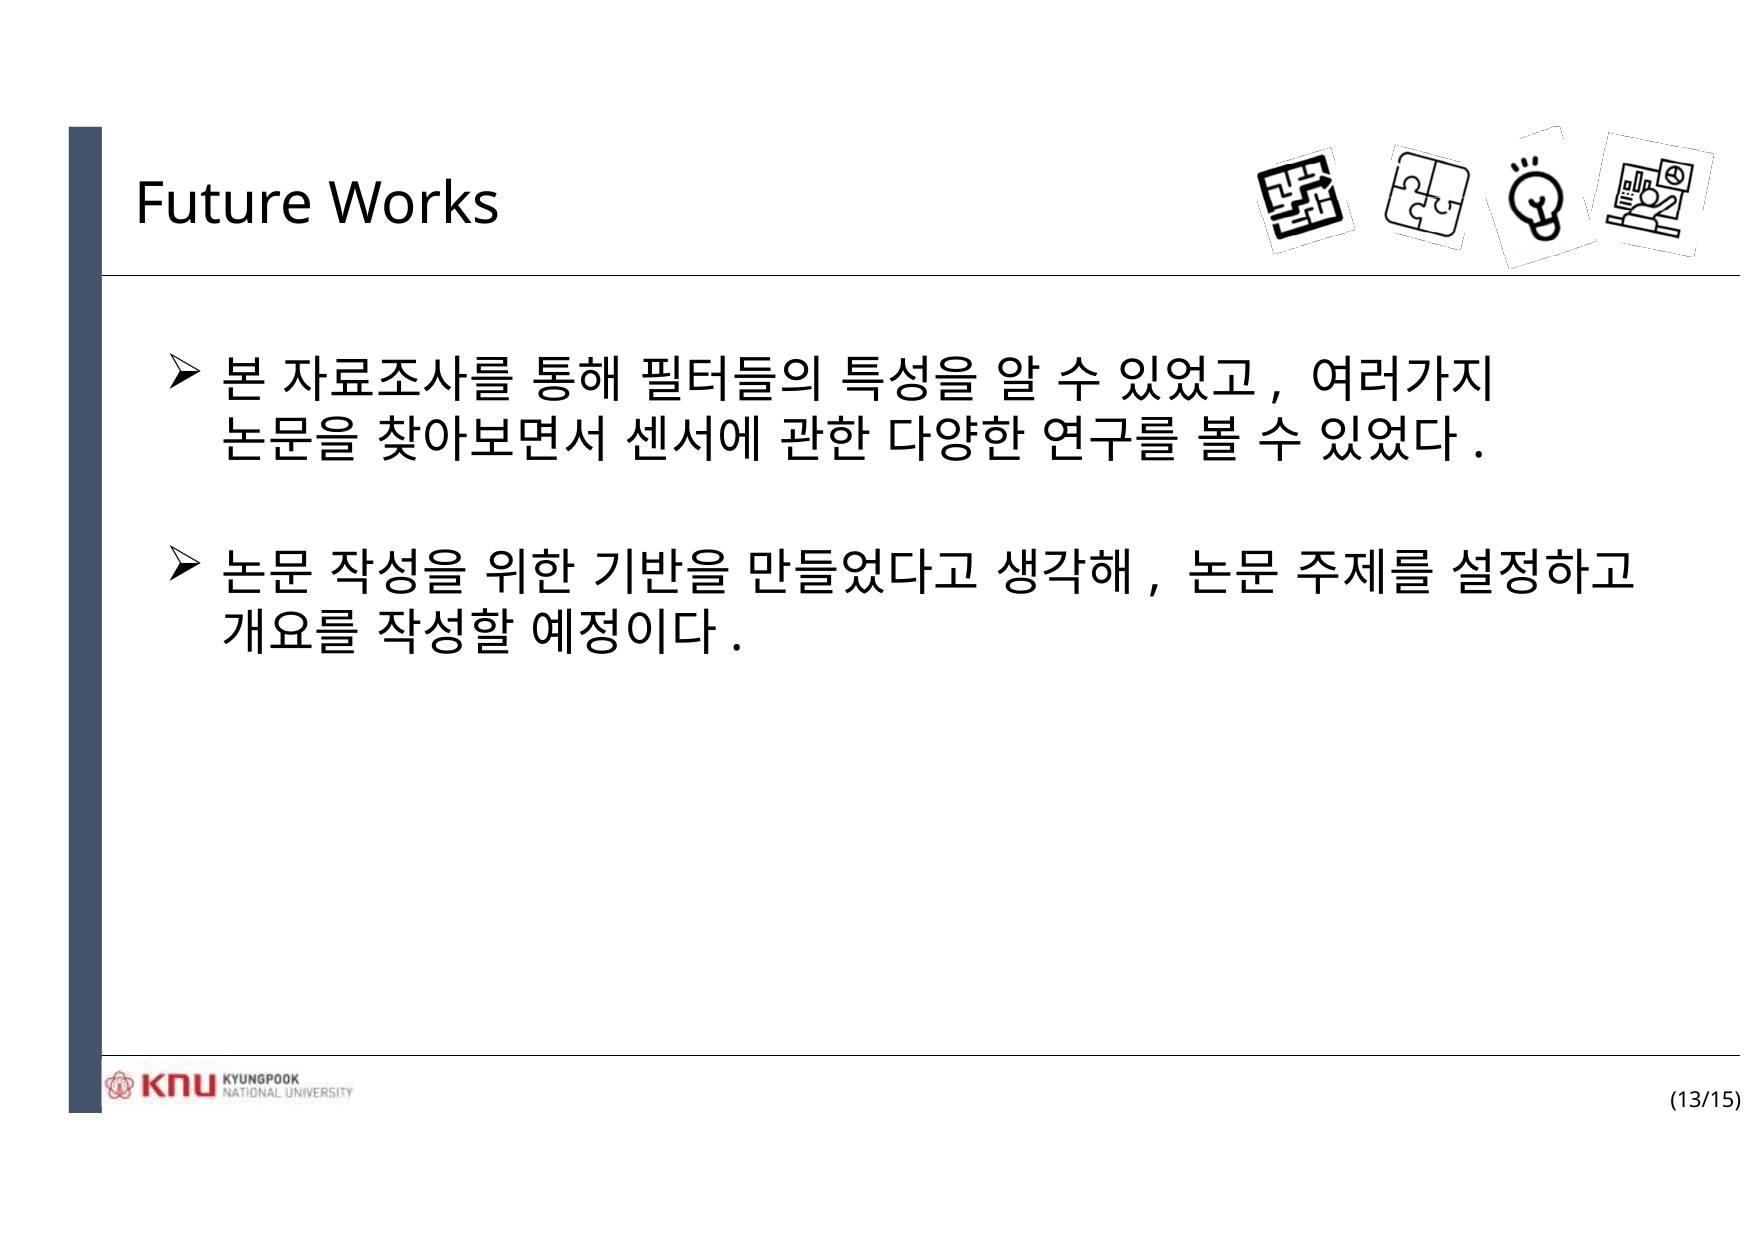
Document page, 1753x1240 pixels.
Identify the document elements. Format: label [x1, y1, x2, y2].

text_box [68, 126, 1741, 1114]
